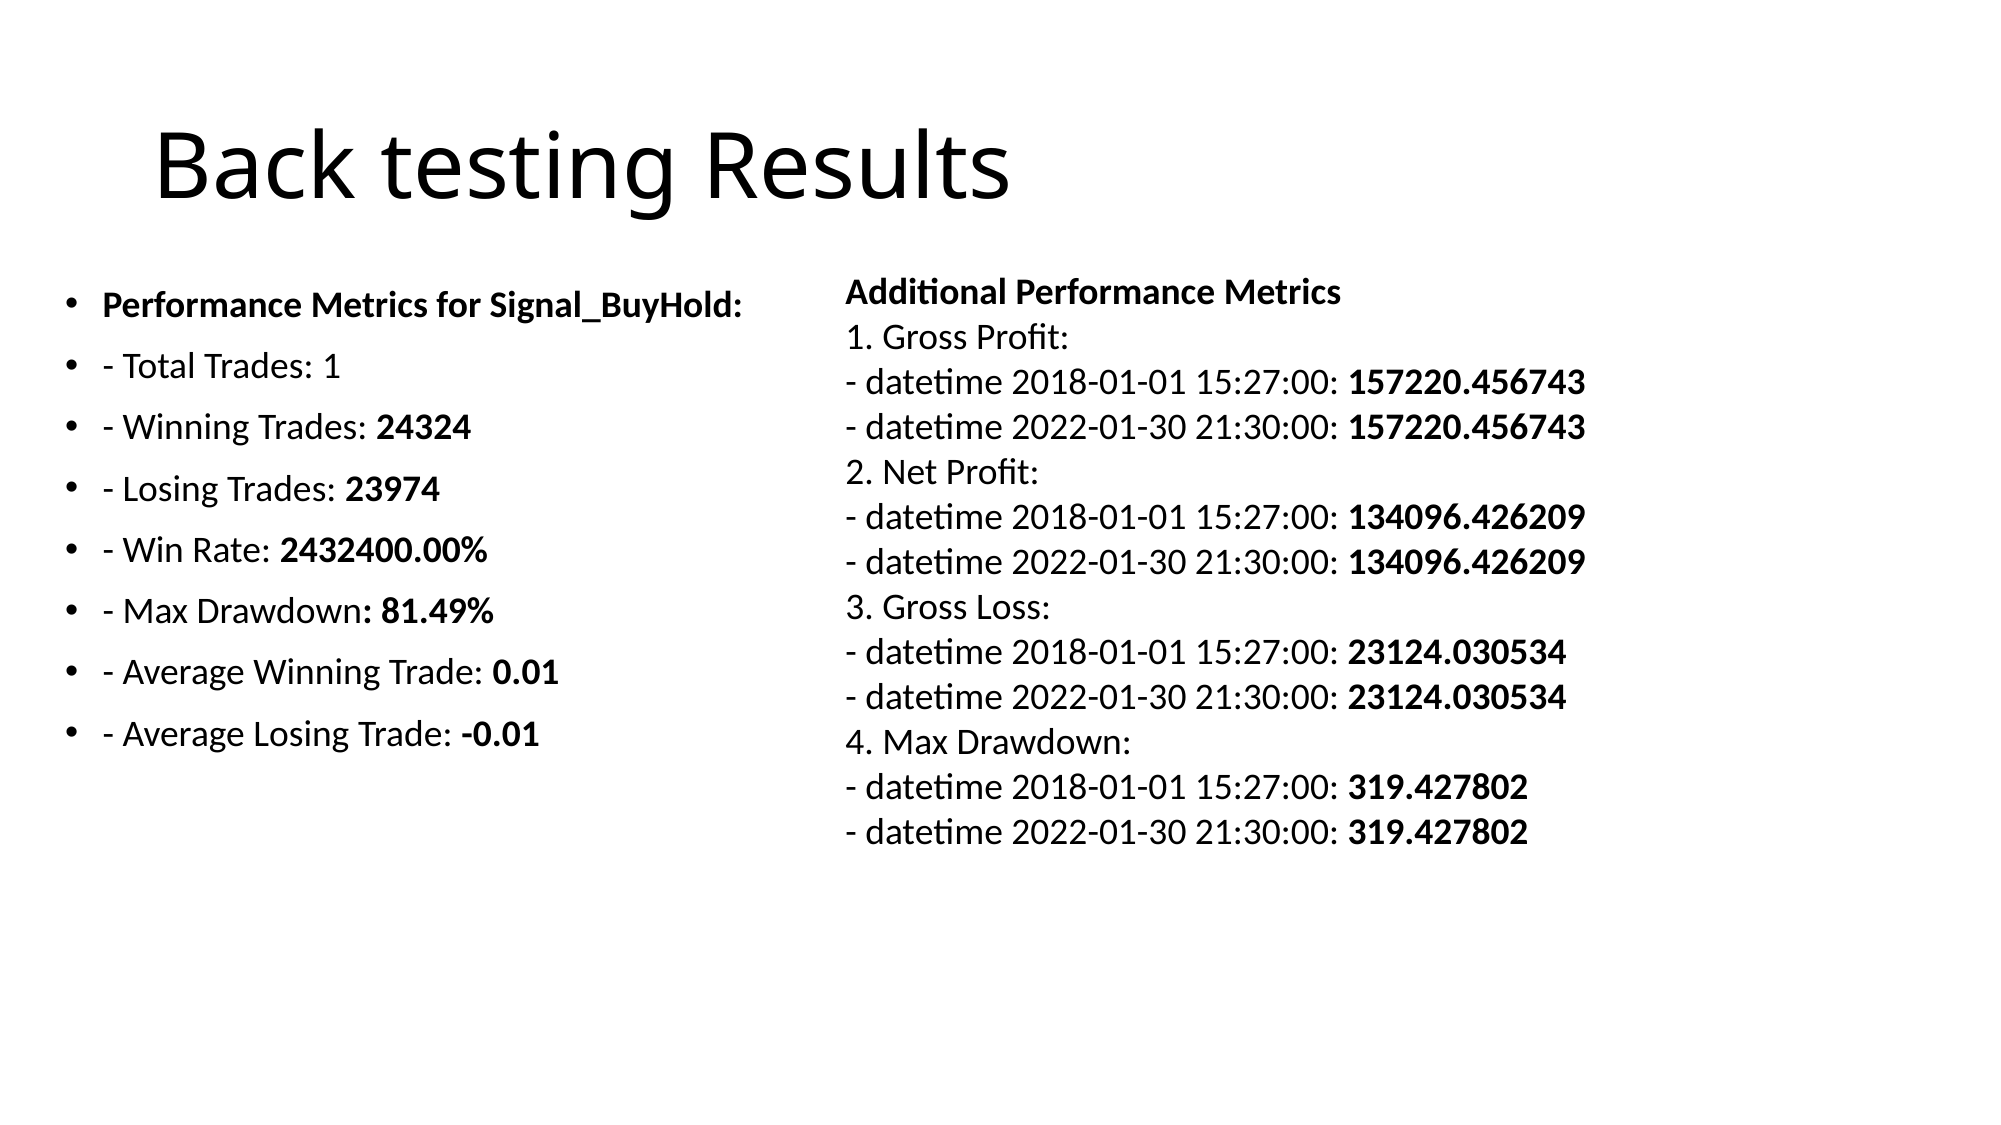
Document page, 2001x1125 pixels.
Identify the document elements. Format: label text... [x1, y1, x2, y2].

text_box Additional Performance Metrics 1. Gross Profit: - datetime 2018-01-01 15:27:00: 157220.456743 - datetime 2022-01-30 21:30:00: 157220.456743 2. Net Profit: - datetime 2018-01-01 15:27:00: 134096.426209 - datetime 2022-01-30 21:30:00: 134096.426209 3. Gross Loss: - datetime 2018-01-01 15:27:00: 23124.030534 - datetime 2022-01-30 21:30:00: 23124.030534 4. Max Drawdown: - datetime 2018-01-01 15:27:00: 319.427802 - datetime 2022-01-30 21:30:00: 319.427802 [830, 259, 1906, 860]
list Performance Metrics for Signal_BuyHold: - Total Trades: 1 - Winning Trades: 24324 - Losing Trades: 23974 - Win Rate: 2432400.00% - Max Drawdown: 81.49% - Average Winning Trade: 0.01 - Average Losing Trade: -0.01 [50, 277, 874, 1098]
title Back testing Results [137, 59, 1863, 277]
